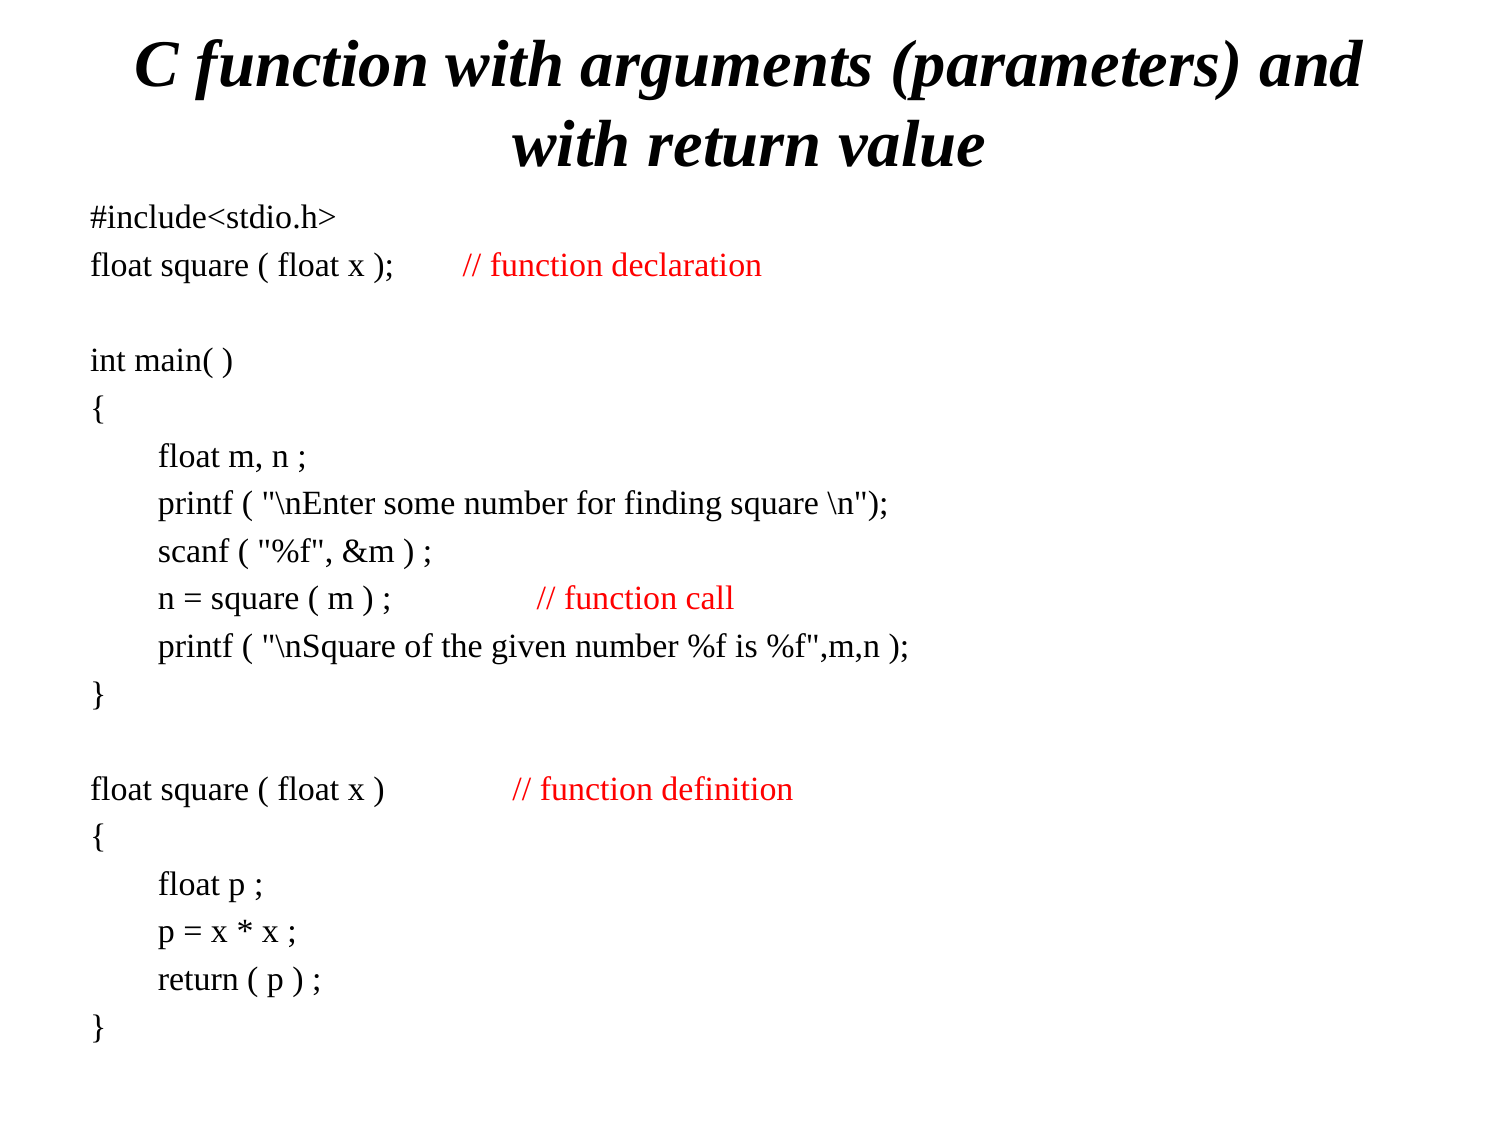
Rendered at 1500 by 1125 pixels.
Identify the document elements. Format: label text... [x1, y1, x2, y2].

title C function with arguments (parameters) and with return value [75, 24, 1425, 175]
list #include<stdio.h> float square ( float x ); // function declaration int main( ) { float m, n ; printf ( "\nEnter some number for finding square \n"); scanf ( "%f", &m ) ; n = square ( m ) ; // function call printf ( "\nSquare of the given number %f is %f",m,n ); } float square ( float x ) // function definition { float p ; p = x * x ; return ( p ) ; } [75, 187, 1425, 1063]
